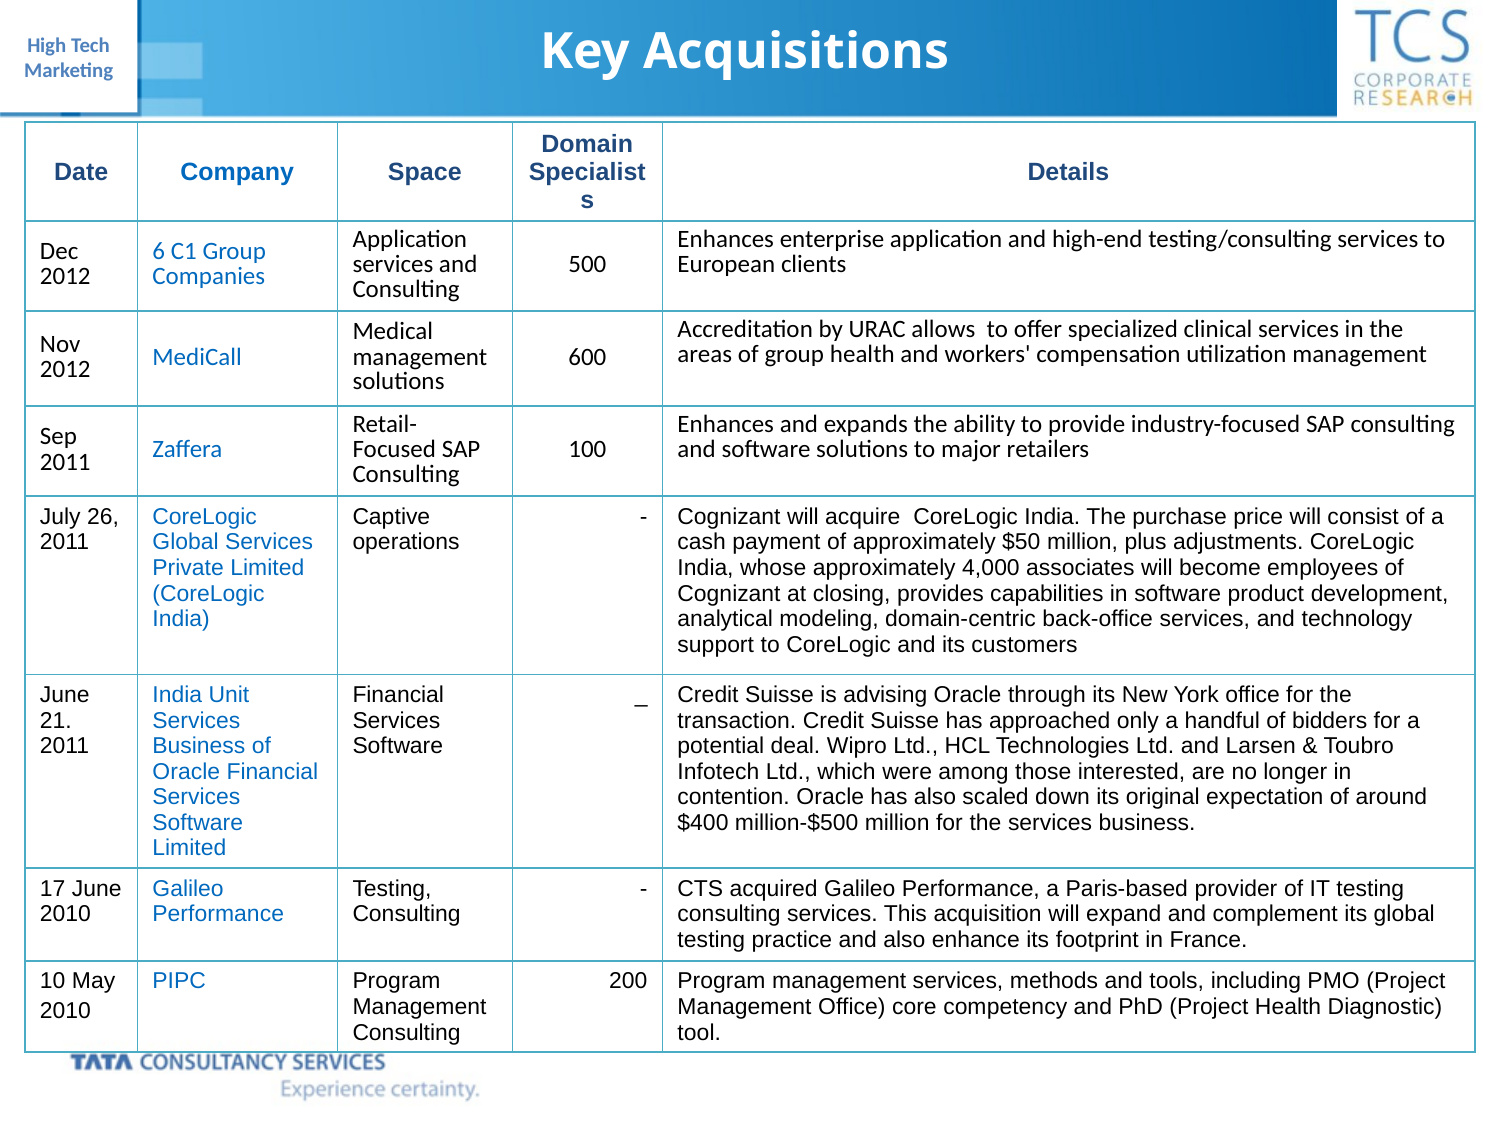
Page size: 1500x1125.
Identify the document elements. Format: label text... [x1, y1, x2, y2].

table_cell Financial Services Software [338, 675, 512, 867]
table_header Details [663, 123, 1474, 220]
table_header Space [338, 123, 512, 220]
table_cell Credit Suisse is advising Oracle through its New York office for the transaction. Credit Suisse has approached only a handful of bidders for a potential deal. Wipro Ltd., HCL Technologies Ltd. and Larsen & Toubro Infotech Ltd., which were among those interested, are no longer in contention. Oracle has also scaled down its original expectation of around $400 million-$500 million for the services business. [663, 675, 1474, 867]
table_cell 200 [513, 962, 662, 1051]
table_cell 10 May 2010 [26, 962, 137, 1051]
table_cell MediCall [138, 312, 337, 405]
table_cell Nov 2012 [26, 312, 137, 405]
table_cell 600 [513, 312, 662, 405]
table_header Domain Specialists [513, 123, 662, 220]
table_cell Accreditation by URAC allows to offer specialized clinical services in the areas of group health and workers' compensation utilization management [663, 312, 1474, 405]
table_header Date [26, 123, 137, 220]
table_cell July 26, 2011 [26, 497, 137, 674]
table_cell India Unit Services Business of Oracle Financial Services Software Limited [138, 675, 337, 867]
table_cell Program Management Consulting [338, 962, 512, 1051]
table_cell Zaffera [138, 407, 337, 495]
table_cell Application services and Consulting [338, 222, 512, 310]
table_cell Medical management solutions [338, 312, 512, 405]
table_cell PIPC [138, 962, 337, 1051]
table_cell Captive operations [338, 497, 512, 674]
table_cell June 21. 2011 [26, 675, 137, 867]
table_cell 100 [513, 407, 662, 495]
picture [0, 0, 1500, 1124]
table_cell CoreLogic Global Services Private Limited (CoreLogic India) [138, 497, 337, 674]
table_cell 500 [513, 222, 662, 310]
table_cell Sep 2011 [26, 407, 137, 495]
table_header Company [138, 123, 337, 220]
table_cell Enhances enterprise application and high-end testing/consulting services to European clients [663, 222, 1474, 310]
table_cell Testing, Consulting [338, 869, 512, 960]
table_cell - [513, 869, 662, 960]
table_cell CTS acquired Galileo Performance, a Paris-based provider of IT testing consulting services. This acquisition will expand and complement its global testing practice and also enhance its footprint in France. [663, 869, 1474, 960]
text_box Key Acquisitions [26, 8, 1463, 88]
table_cell Galileo Performance [138, 869, 337, 960]
table_cell - [513, 497, 662, 674]
table_cell Dec 2012 [26, 222, 137, 310]
table_cell Enhances and expands the ability to provide industry-focused SAP consulting and software solutions to major retailers [663, 407, 1474, 495]
table_cell 17 June 2010 [26, 869, 137, 960]
table_cell Retail-Focused SAP Consulting [338, 407, 512, 495]
table_cell Cognizant will acquire CoreLogic India. The purchase price will consist of a cash payment of approximately $50 million, plus adjustments. CoreLogic India, whose approximately 4,000 associates will become employees of Cognizant at closing, provides capabilities in software product development, analytical modeling, domain-centric back-office services, and technology support to CoreLogic and its customers [663, 497, 1474, 674]
table_cell 6 C1 Group Companies [138, 222, 337, 310]
table_cell Program management services, methods and tools, including PMO (Project Management Office) core competency and PhD (Project Health Diagnostic) tool. [663, 962, 1474, 1051]
table_cell _ [513, 675, 662, 867]
